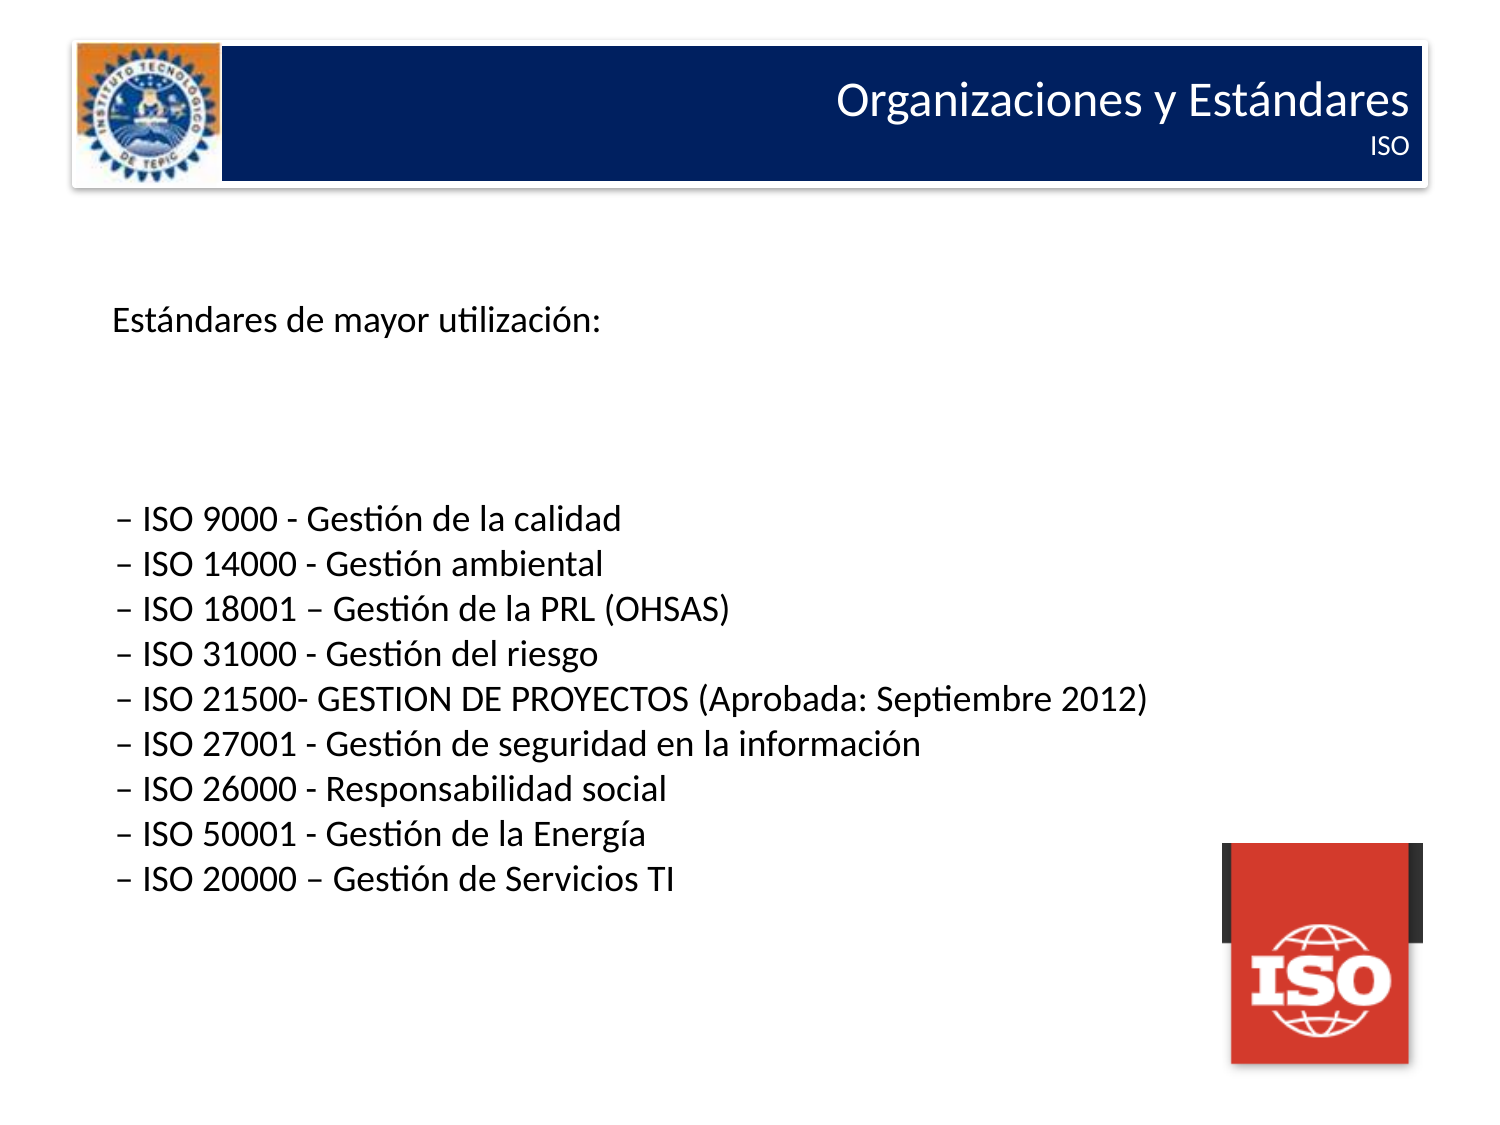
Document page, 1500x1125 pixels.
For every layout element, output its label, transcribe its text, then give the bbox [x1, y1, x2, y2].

text_box – ISO 9000 - Gestión de la calidad – ISO 14000 - Gestión ambiental – ISO 18001 – Gestión de la PRL (OHSAS) – ISO 31000 - Gestión del riesgo – ISO 21500- GESTION DE PROYECTOS (Aprobada: Septiembre 2012) – ISO 27001 - Gestión de seguridad en la información – ISO 26000 - Responsabilidad social – ISO 50001 - Gestión de la Energía – ISO 20000 – Gestión de Servicios TI [100, 397, 1388, 997]
picture [76, 42, 222, 188]
text_box Estándares de mayor utilización: [97, 287, 848, 348]
title Organizaciones y Estándares ISO [72, 40, 1428, 188]
picture [1222, 842, 1423, 1083]
